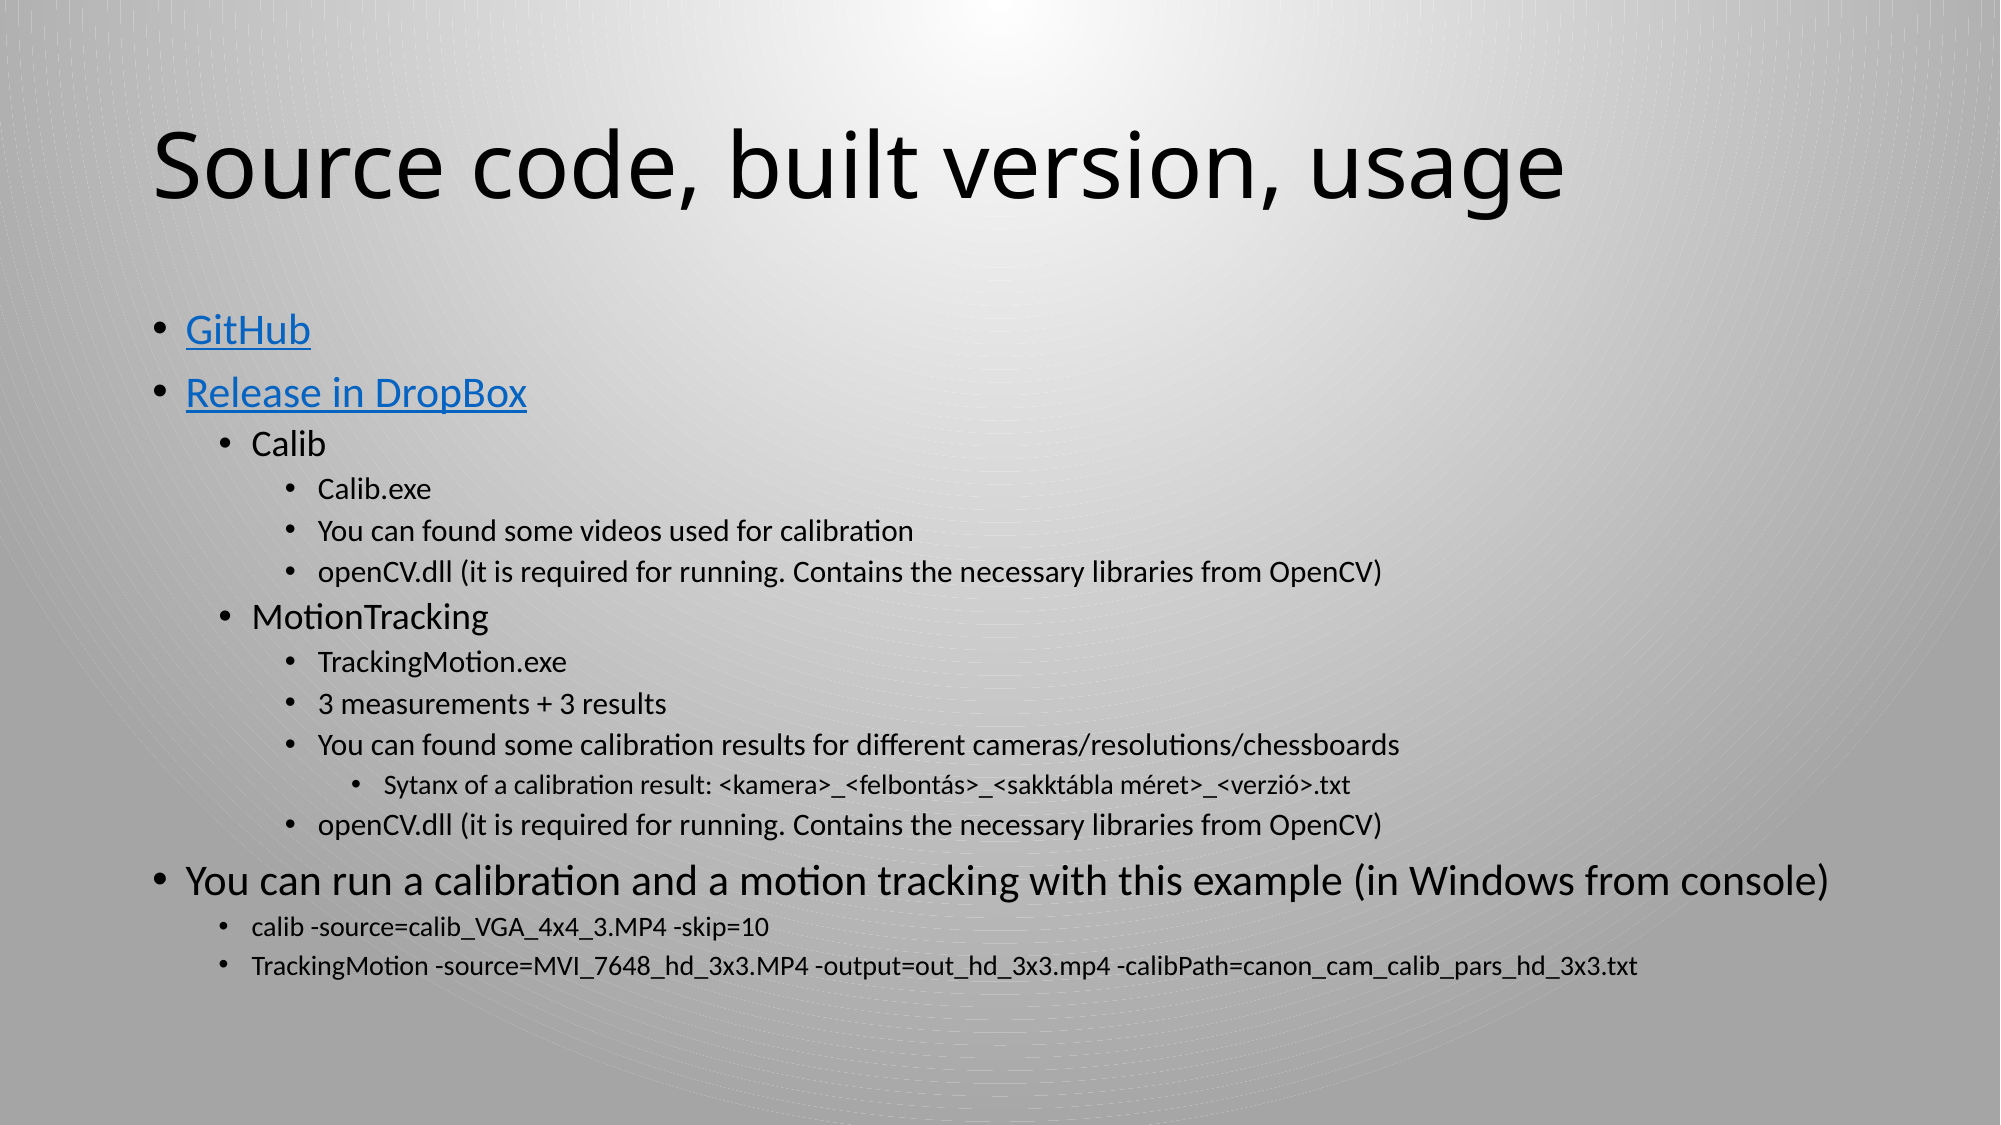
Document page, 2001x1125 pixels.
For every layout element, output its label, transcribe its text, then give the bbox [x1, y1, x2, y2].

title Source code, built version, usage [137, 59, 1863, 278]
list GitHub Release in DropBox Calib Calib.exe You can found some videos used for calibration openCV.dll (it is required for running. Contains the necessary libraries from OpenCV) MotionTracking TrackingMotion.exe 3 measurements + 3 results You can found some calibration results for different cameras/resolutions/chessboards Sytanx of a calibration result: <kamera>_<felbontás>_<sakktábla méret>_<verzió>.txt openCV.dll (it is required for running. Contains the necessary libraries from OpenCV) You can run a calibration and a motion tracking with this example (in Windows from console) calib -source=calib_VGA_4x4_3.MP4 -skip=10 TrackingMotion -source=MVI_7648_hd_3x3.MP4 -output=out_hd_3x3.mp4 -calibPath=canon_cam_calib_pars_hd_3x3.txt [137, 299, 1863, 1014]
